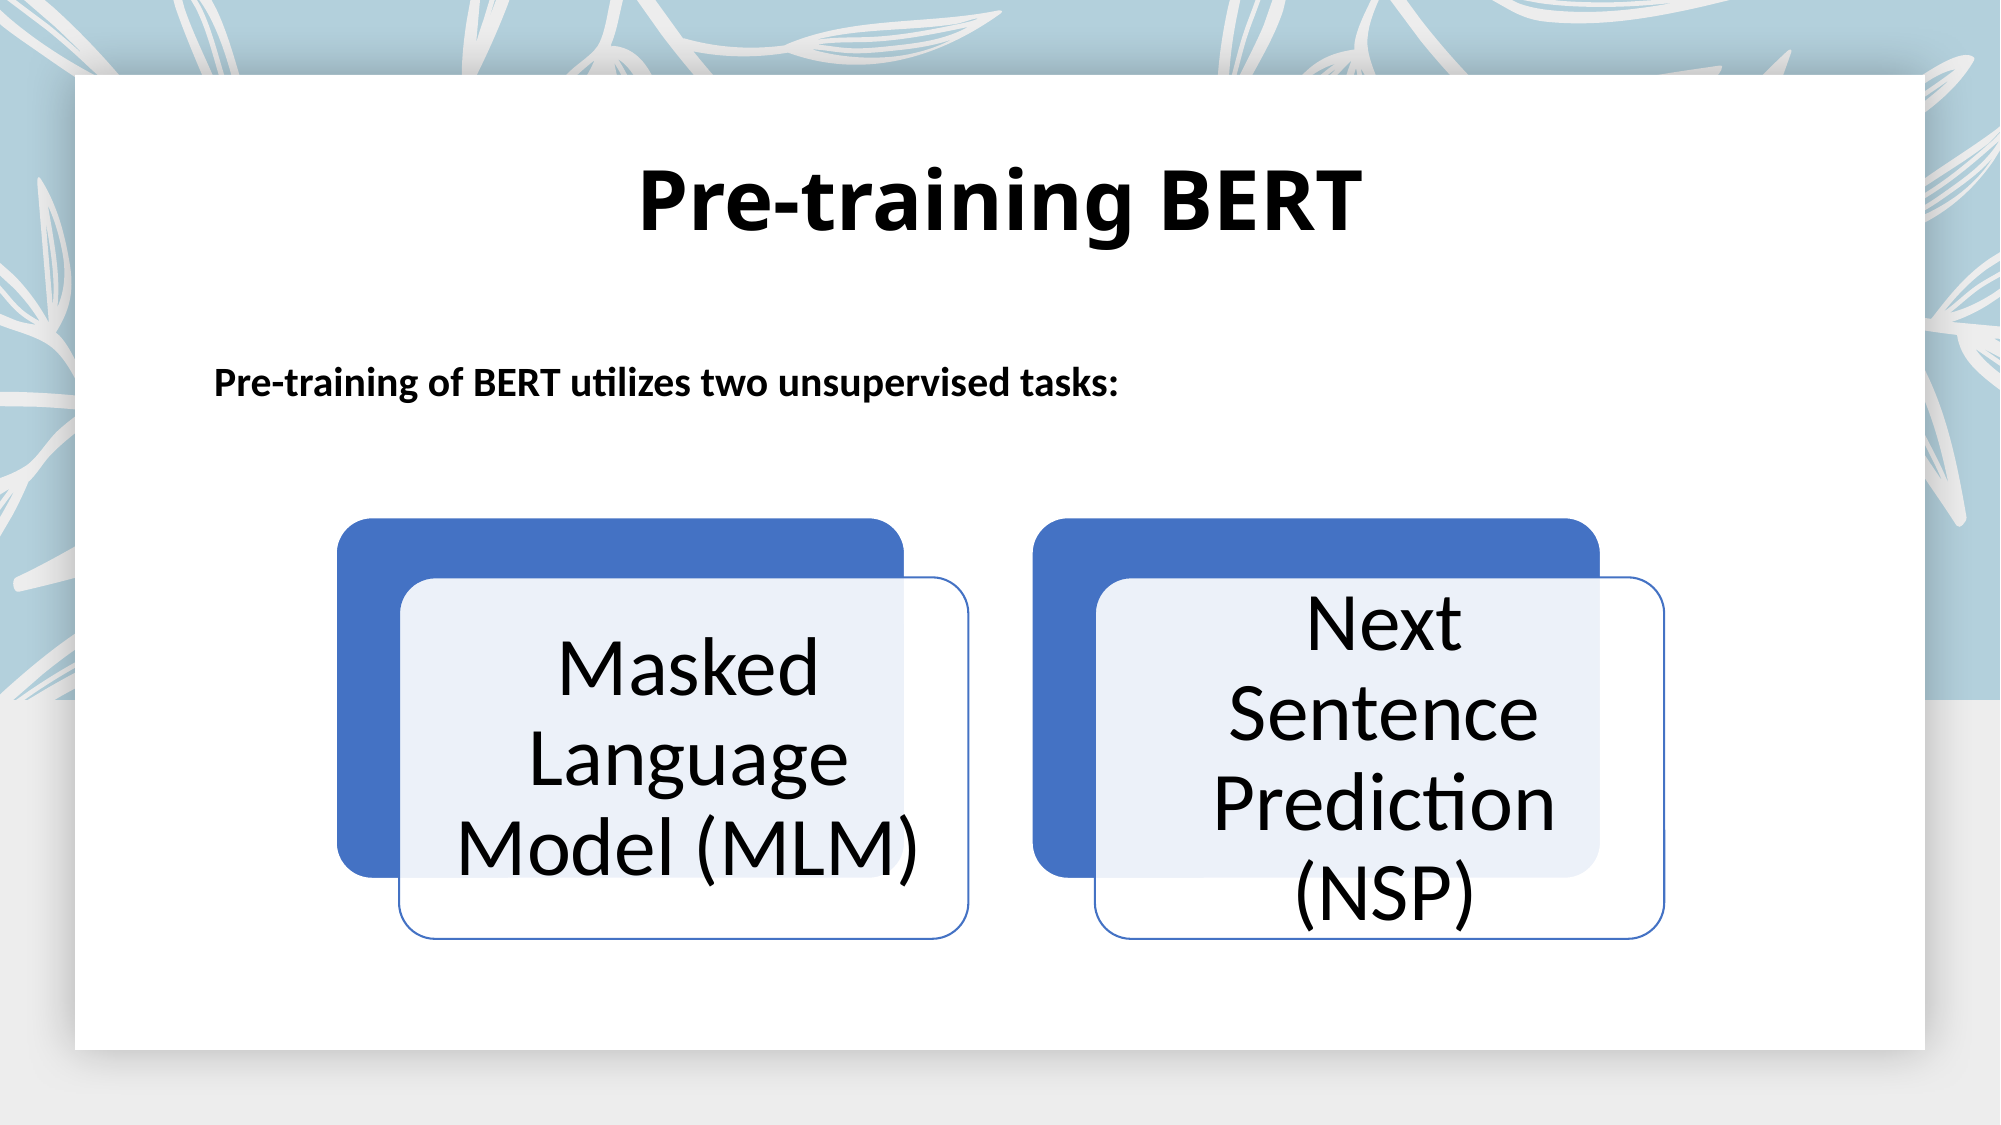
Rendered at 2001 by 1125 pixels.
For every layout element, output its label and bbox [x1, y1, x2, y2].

text_box [74, 700, 1926, 1051]
text_box [0, 0, 2000, 700]
list [335, 496, 1665, 961]
text_box [0, 700, 2000, 1125]
